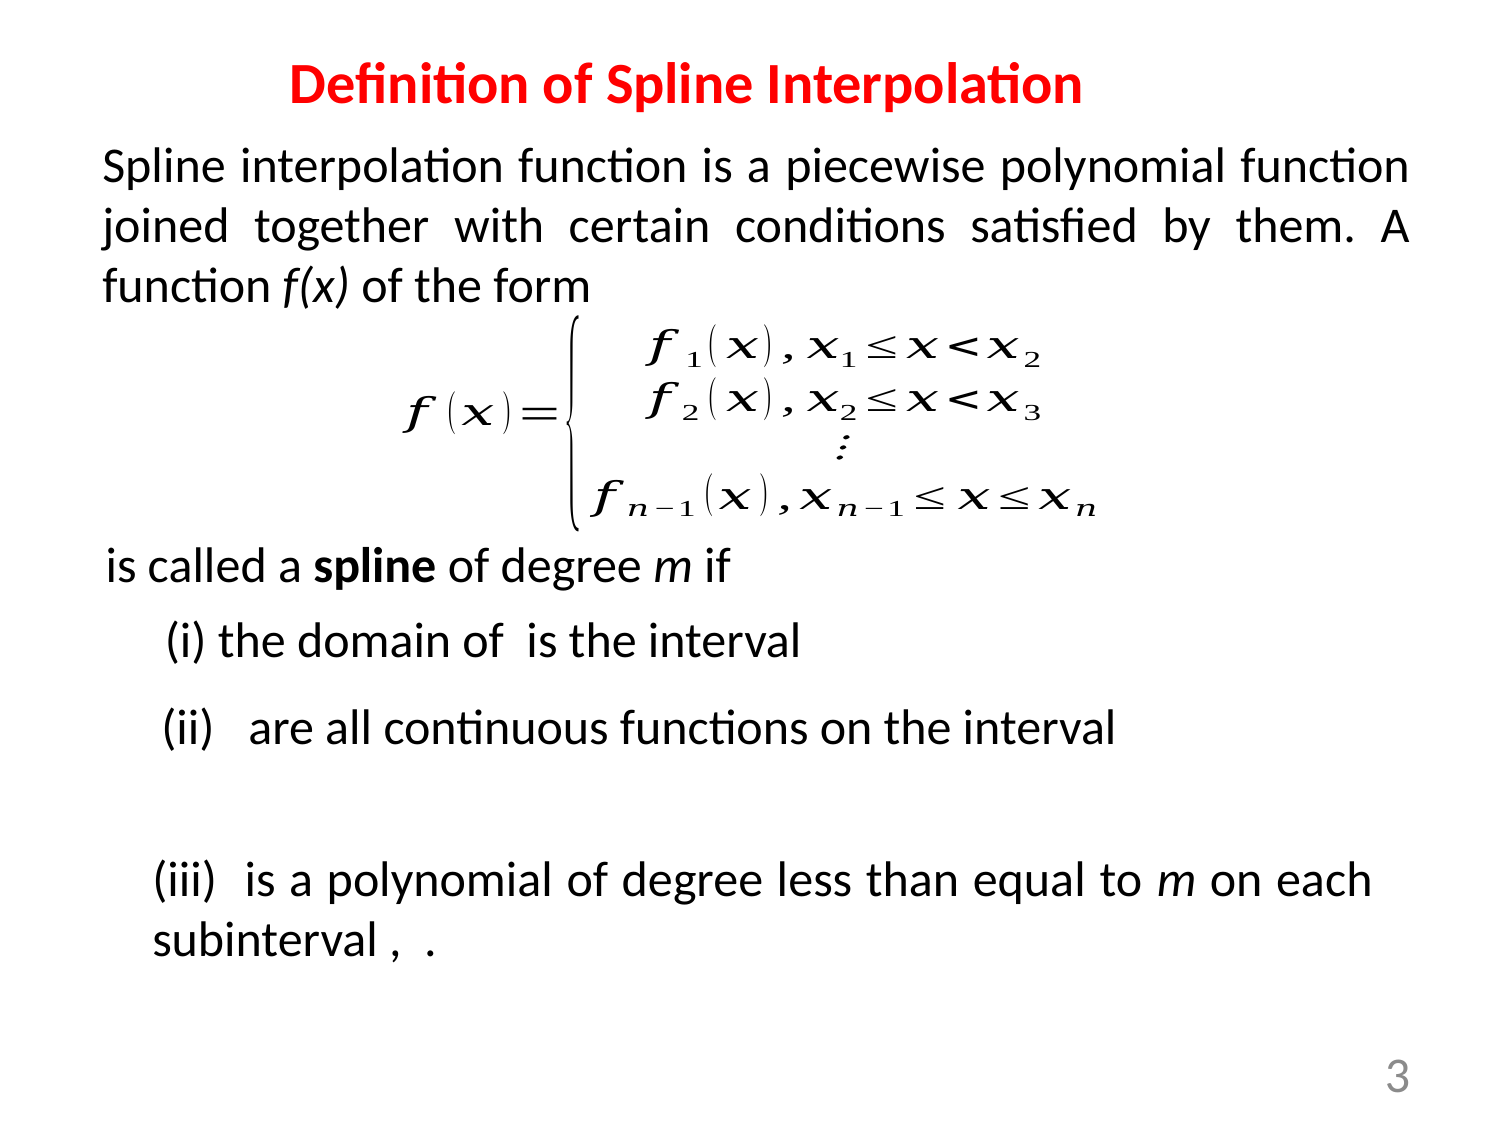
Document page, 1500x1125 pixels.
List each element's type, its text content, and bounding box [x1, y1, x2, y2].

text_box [87, 124, 1426, 601]
text_box Definition of Spline Interpolation [275, 37, 1150, 123]
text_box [137, 599, 1463, 976]
slide_number 3 [1325, 1042, 1425, 1103]
